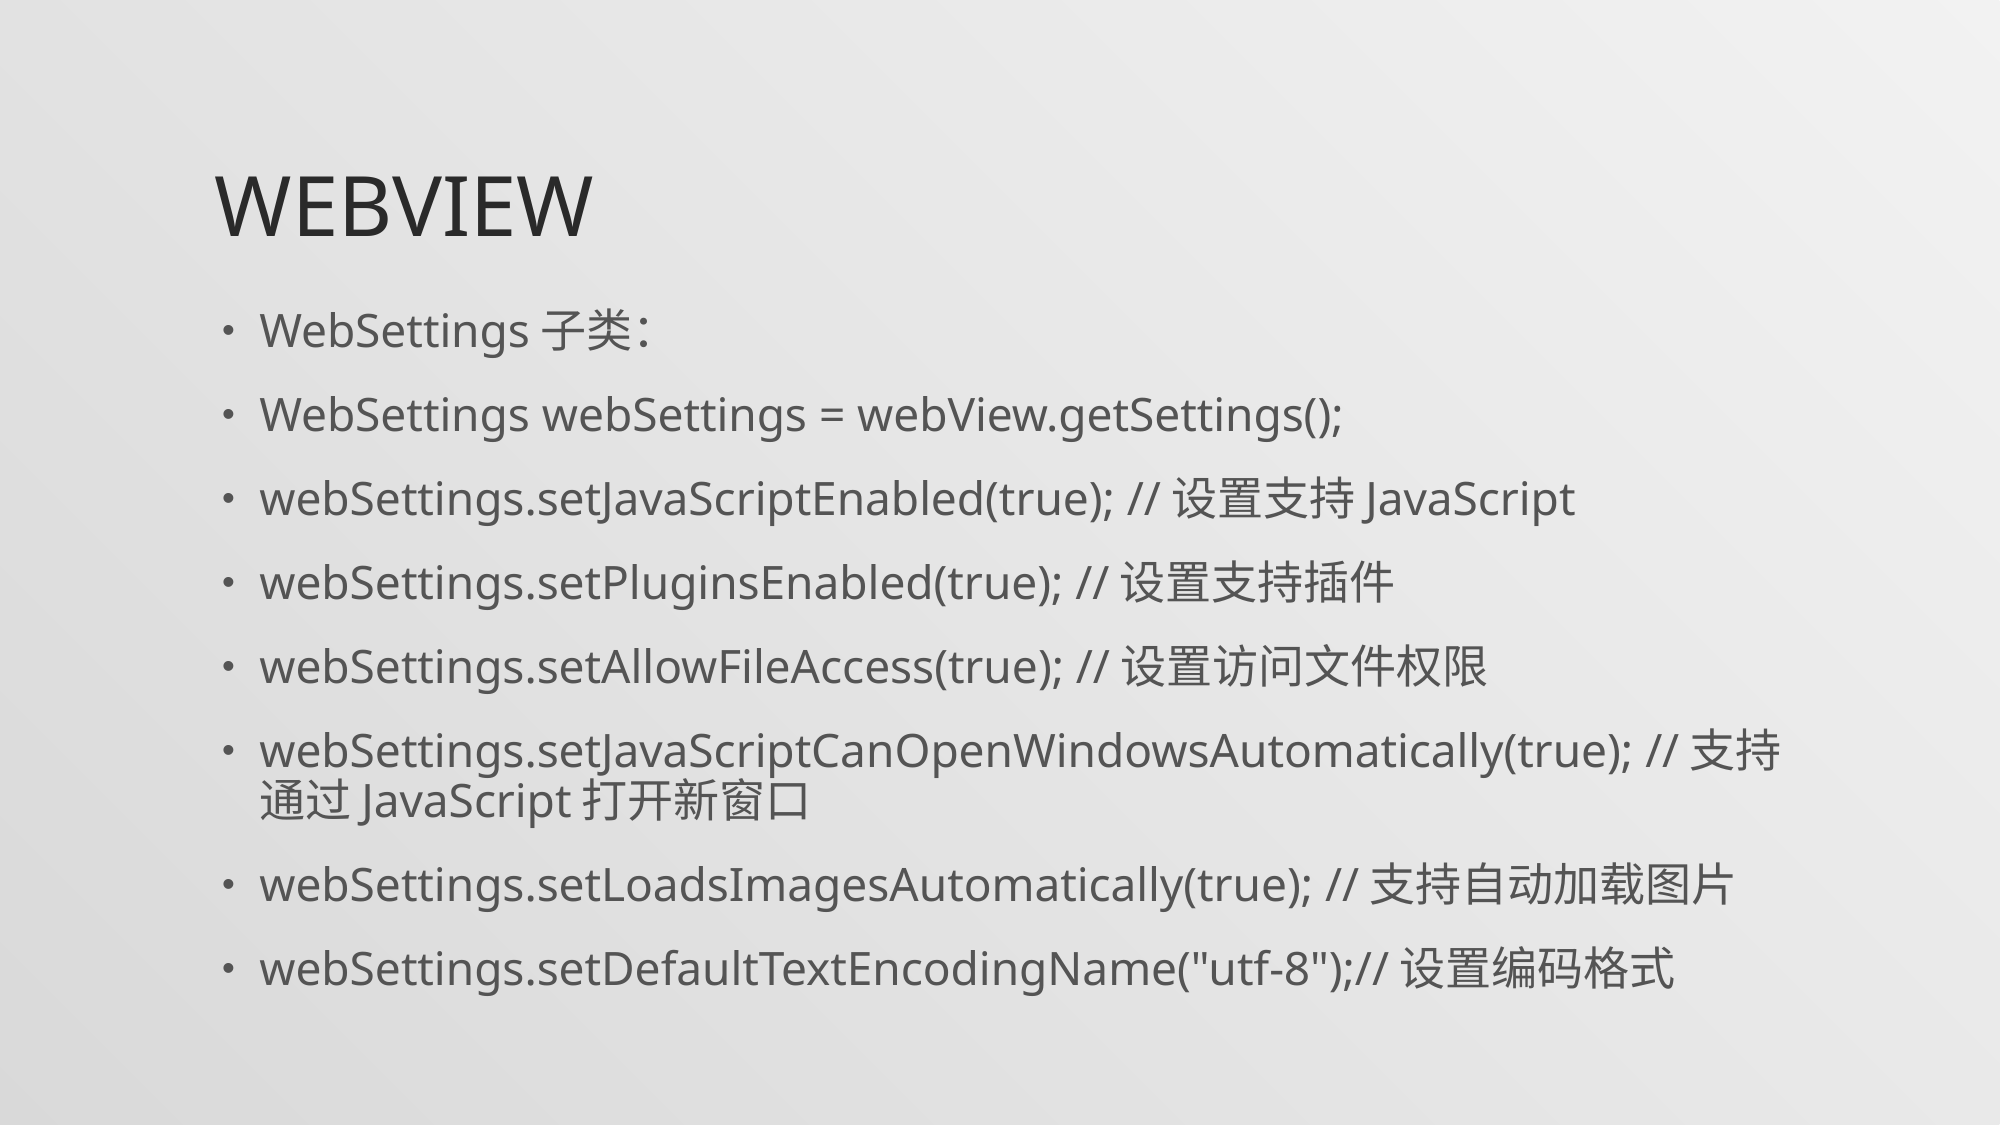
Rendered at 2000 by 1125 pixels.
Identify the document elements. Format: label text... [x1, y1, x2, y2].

list WebSettings子类： WebSettings webSettings = webView.getSettings(); webSettings.setJavaScriptEnabled(true); //设置支持JavaScript webSettings.setPluginsEnabled(true); //设置支持插件 webSettings.setAllowFileAccess(true); //设置访问文件权限 webSettings.setJavaScriptCanOpenWindowsAutomatically(true); //支持通过JavaScript打开新窗口 webSettings.setLoadsImagesAutomatically(true); //支持自动加载图片 webSettings.setDefaultTextEncodingName("utf-8");//设置编码格式 [199, 299, 1800, 1013]
title webview [199, 45, 1800, 263]
